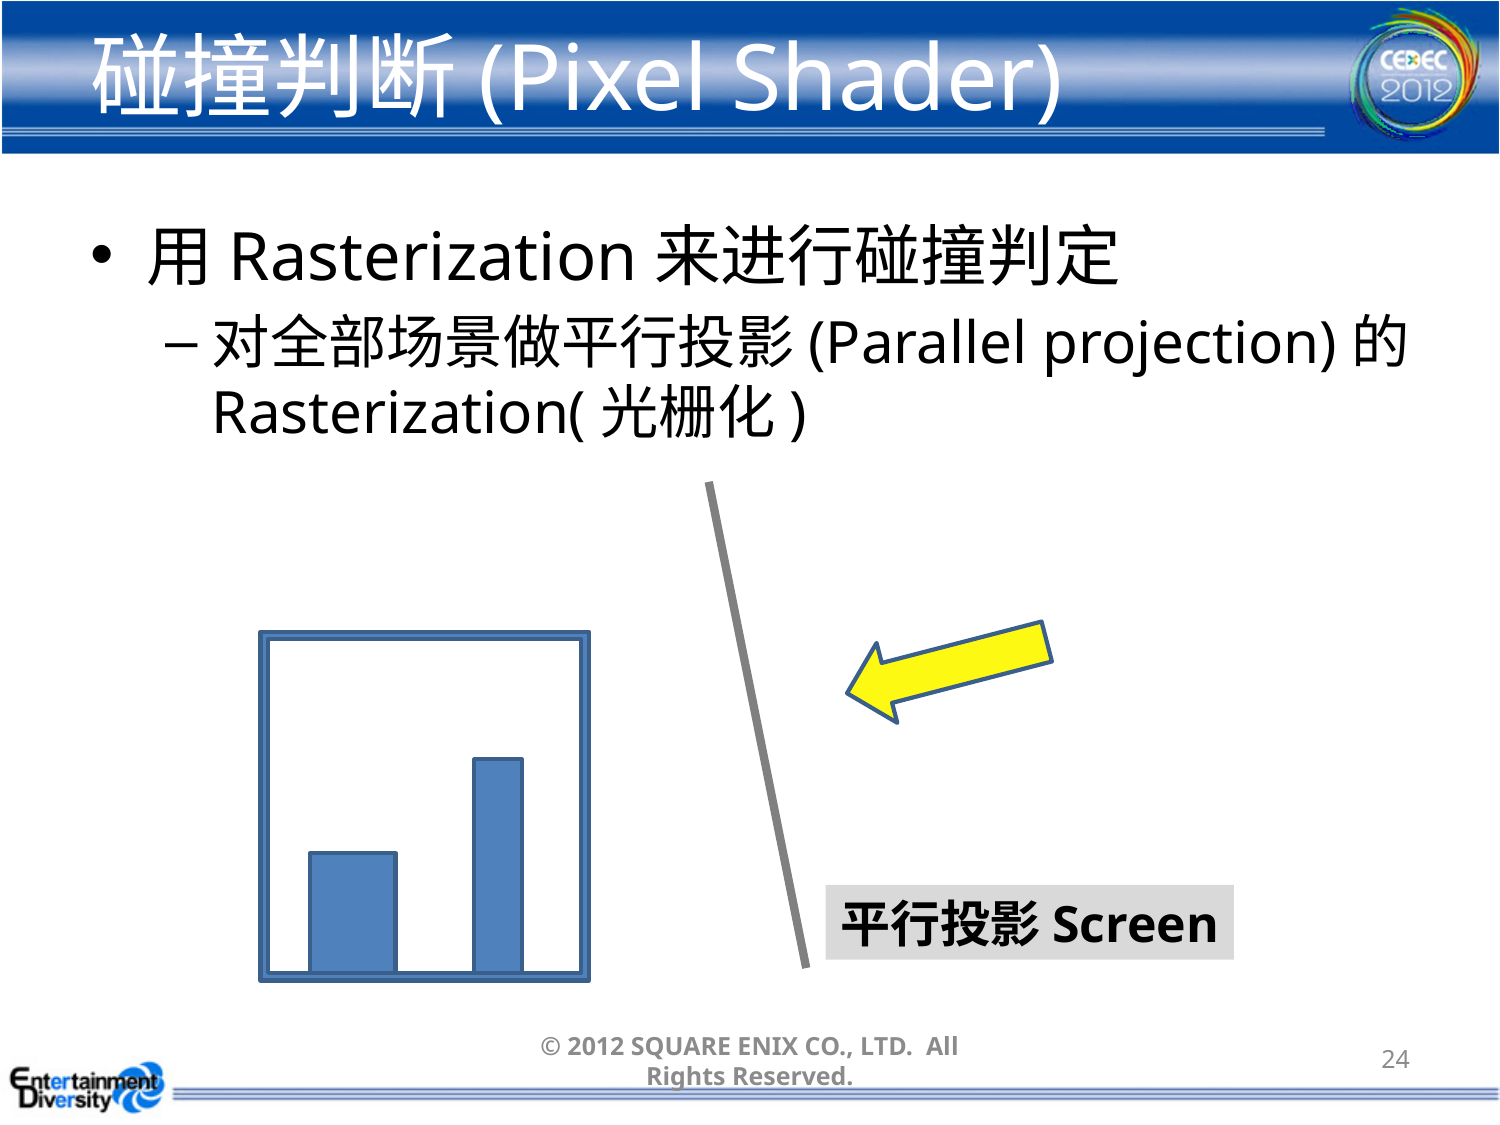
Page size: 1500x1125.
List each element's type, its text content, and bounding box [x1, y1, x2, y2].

text_box [308, 851, 398, 971]
slide_number 24 [1074, 1030, 1425, 1091]
picture [0, 0, 1500, 159]
text_box [855, 619, 1054, 677]
text_box 平行投影Screen [825, 884, 1234, 960]
title 碰撞判断(Pixel Shader) [74, 7, 1426, 140]
text_box [472, 757, 524, 971]
footer © 2012 SQUARE ENIX CO., LTD. All Rights Reserved. [512, 1030, 988, 1091]
text_box [258, 630, 591, 983]
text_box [514, 675, 1001, 774]
picture [0, 1031, 1500, 1125]
list 用Rasterization来进行碰撞判定 对全部场景做平行投影(Parallel projection)的Rasterization(光栅化) [75, 206, 1425, 993]
